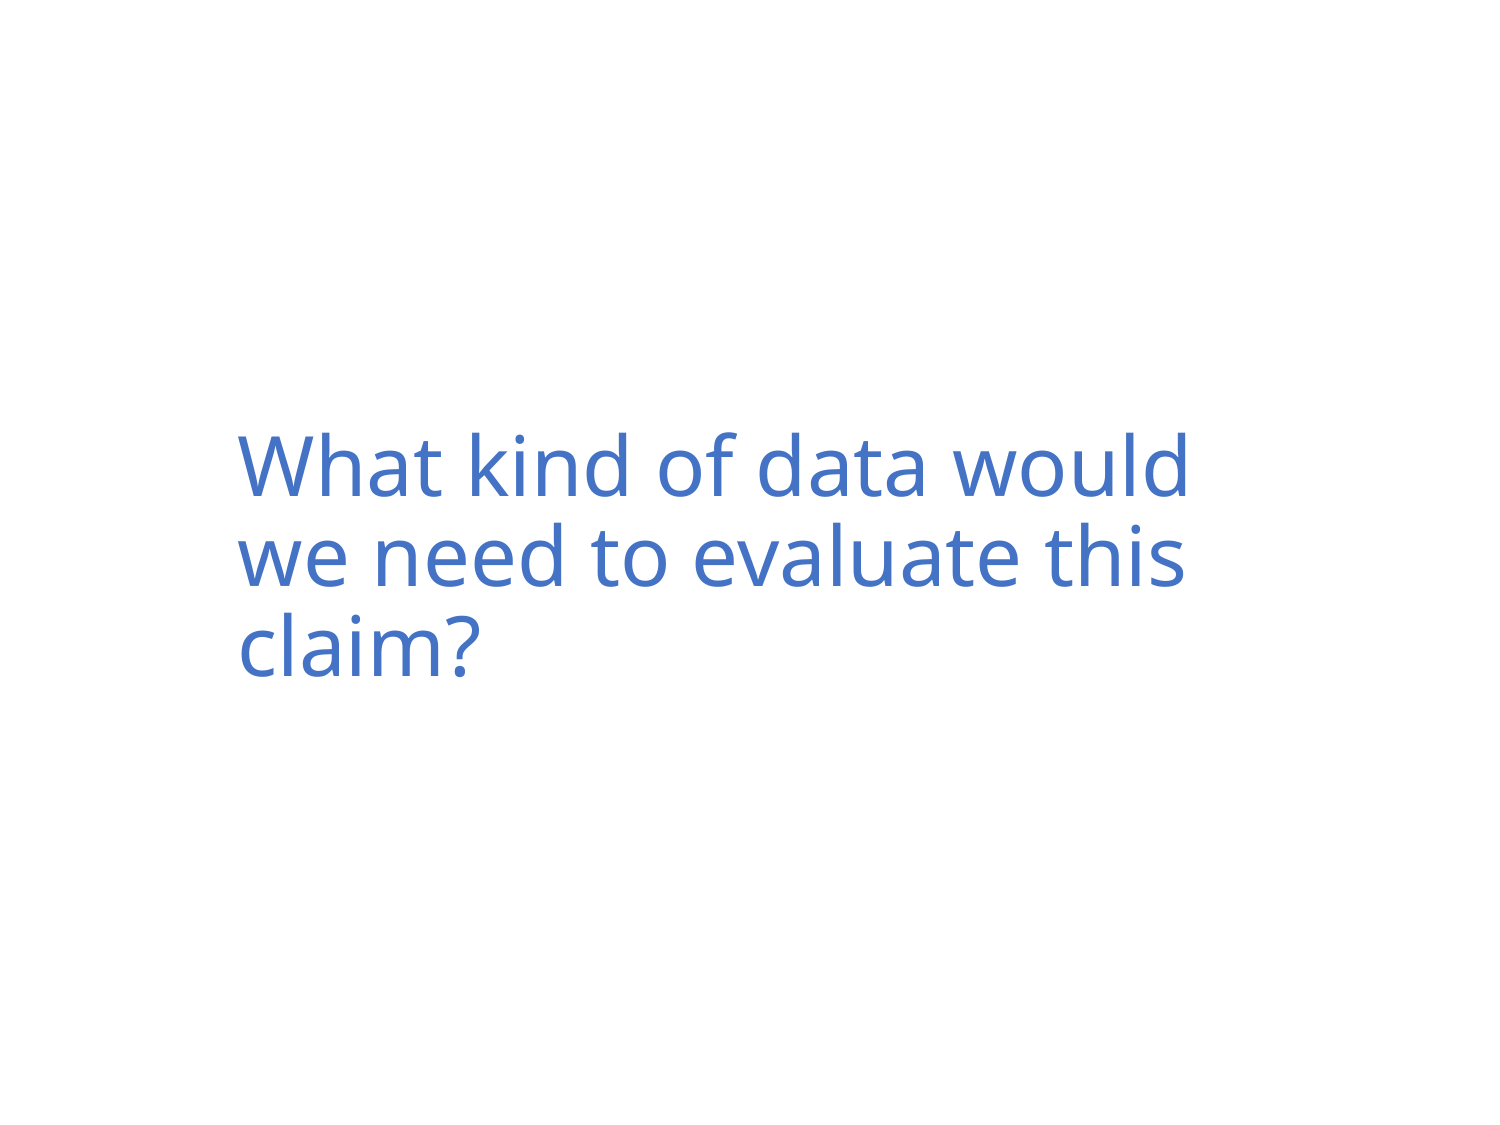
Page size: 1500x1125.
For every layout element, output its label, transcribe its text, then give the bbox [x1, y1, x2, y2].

text_box What kind of data would we need to evaluate this claim? [222, 308, 1257, 810]
